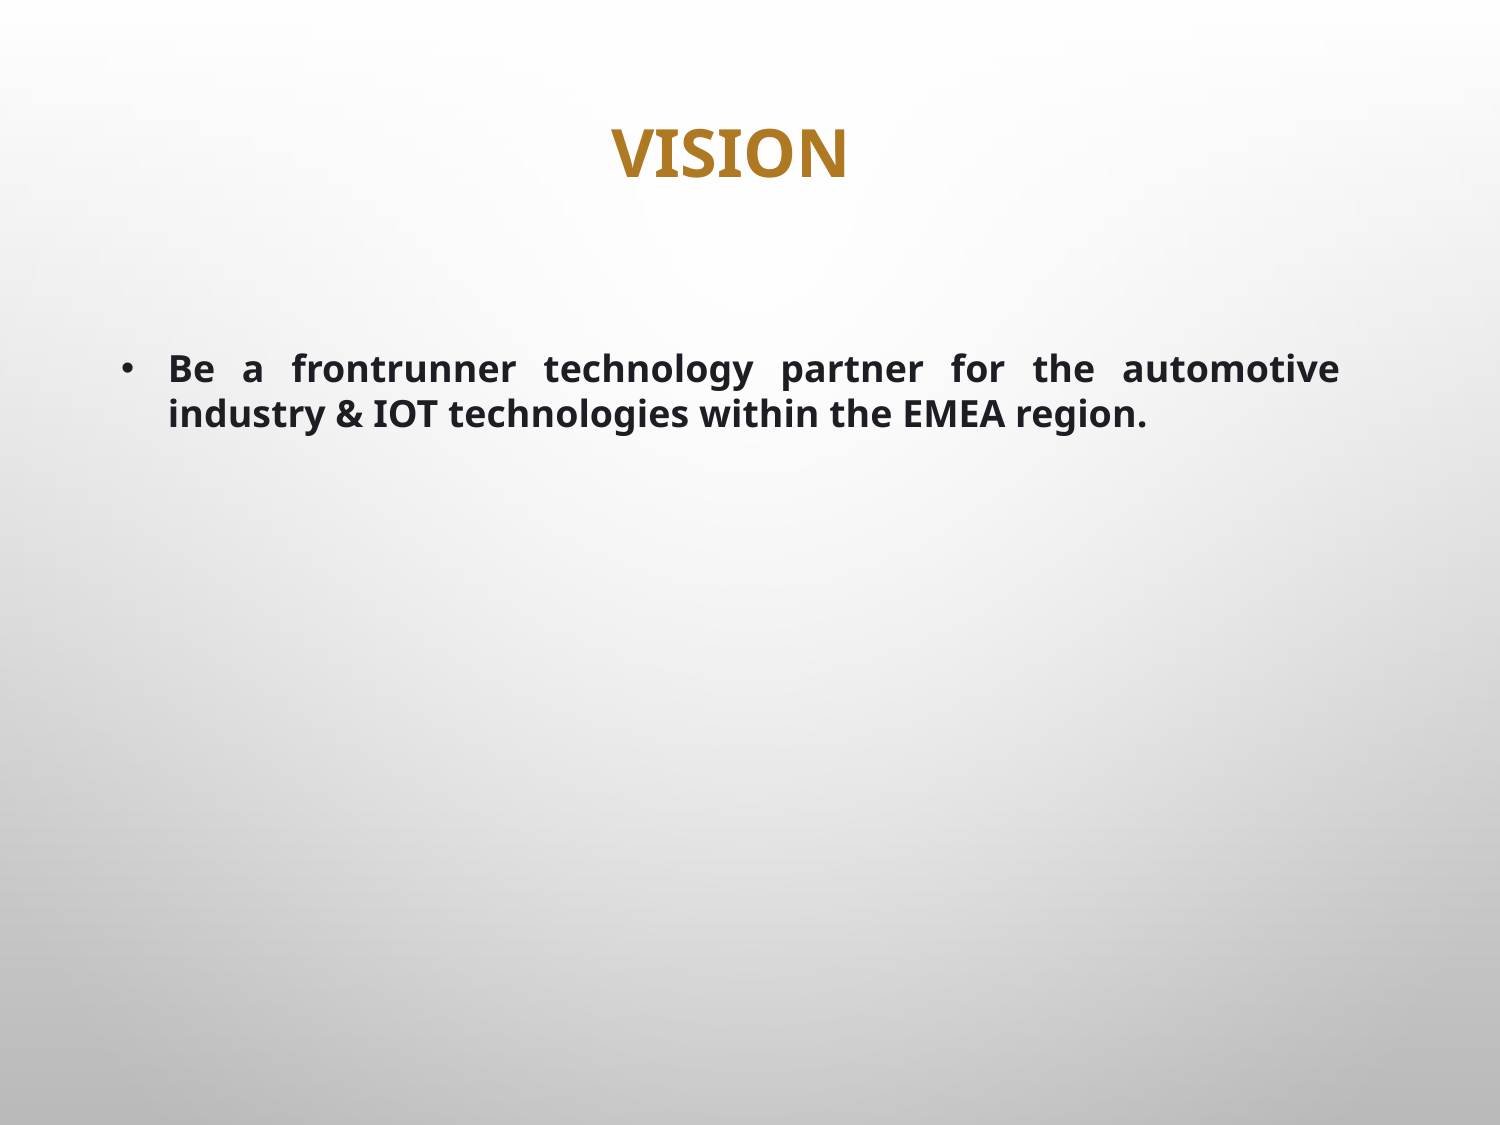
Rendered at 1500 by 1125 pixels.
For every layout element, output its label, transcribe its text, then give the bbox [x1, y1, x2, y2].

text_box Be a frontrunner technology partner for the automotive industry & IOT technologies within the EMEA region. [106, 337, 1357, 533]
picture [0, 0, 1500, 1125]
text_box Vision [225, 112, 1238, 200]
